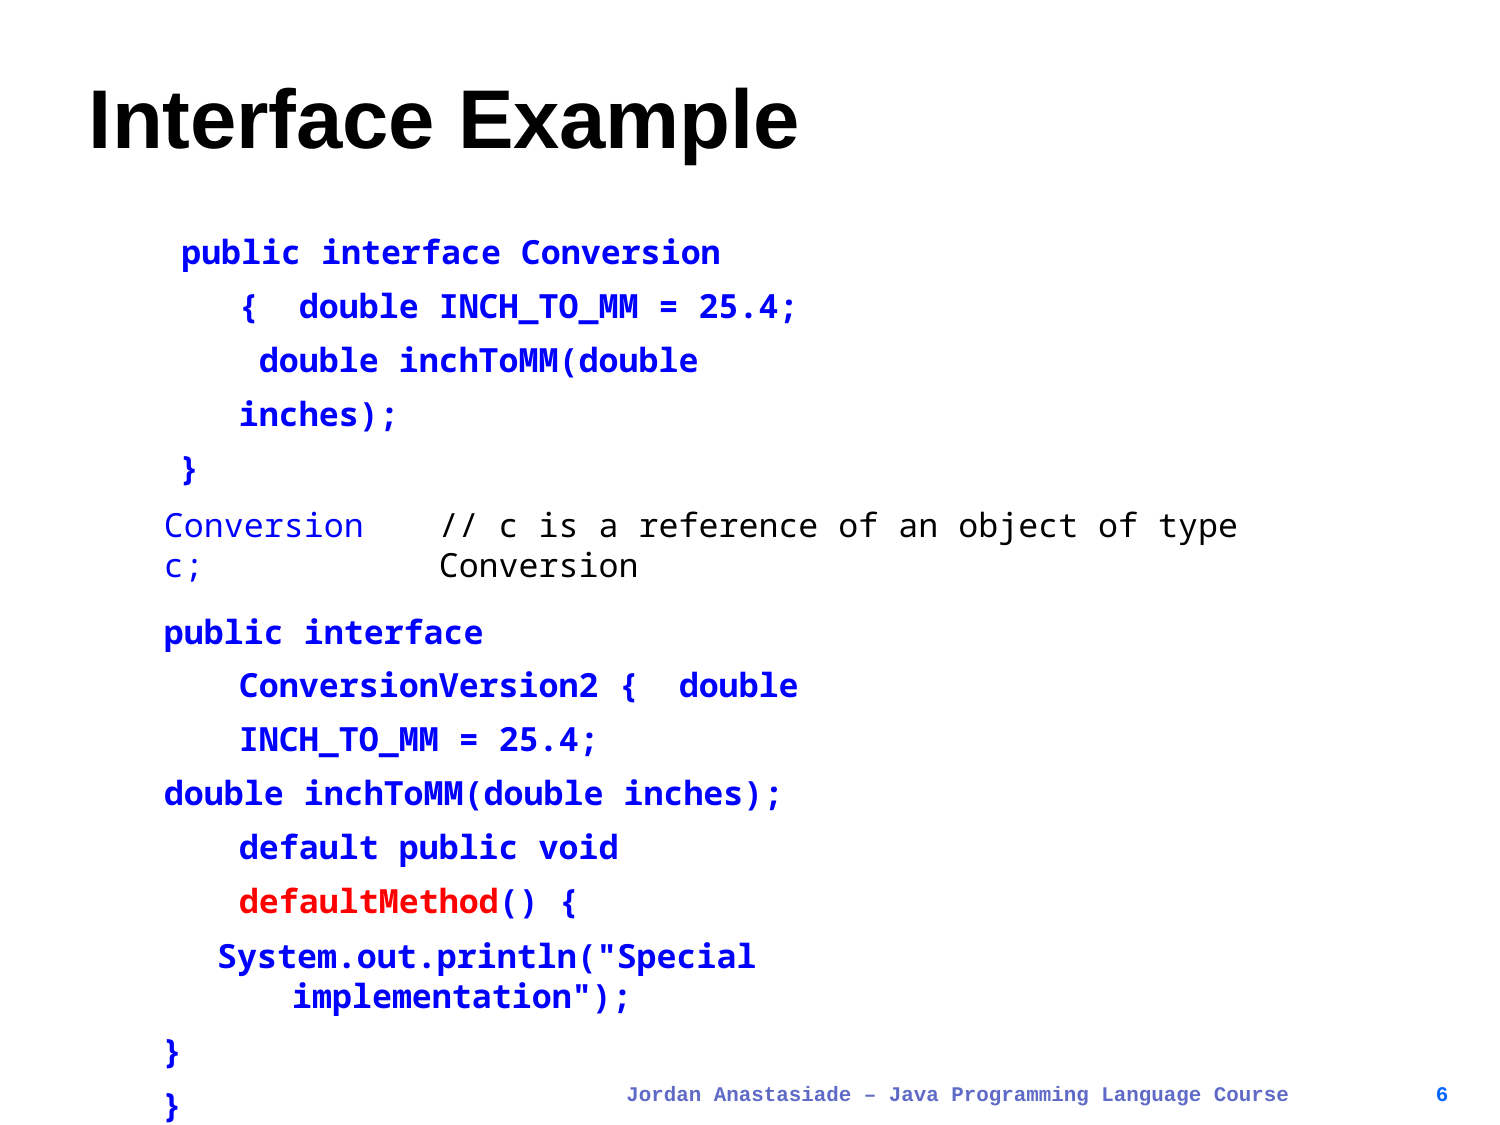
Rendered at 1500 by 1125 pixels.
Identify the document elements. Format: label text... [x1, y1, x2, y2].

text_box // c is a reference of an object of type Conversion [436, 503, 1376, 584]
text_box Conversion c; [161, 503, 405, 584]
text_box public interface ConversionVersion2 { double INCH_TO_MM = 25.4; double inchToMM(double inches); default public void defaultMethod() { System.out.println("Special implementation"); } } [161, 597, 1119, 1125]
footer Jordan Anastasiade – Java Programming Language Course [1119, 1083, 1292, 1125]
slide_number 6 [1419, 1083, 1453, 1125]
text_box public interface Conversion { double INCH_TO_MM = 25.4; double inchToMM(double inches); } [179, 217, 810, 488]
title Interface Example [86, 65, 1413, 254]
